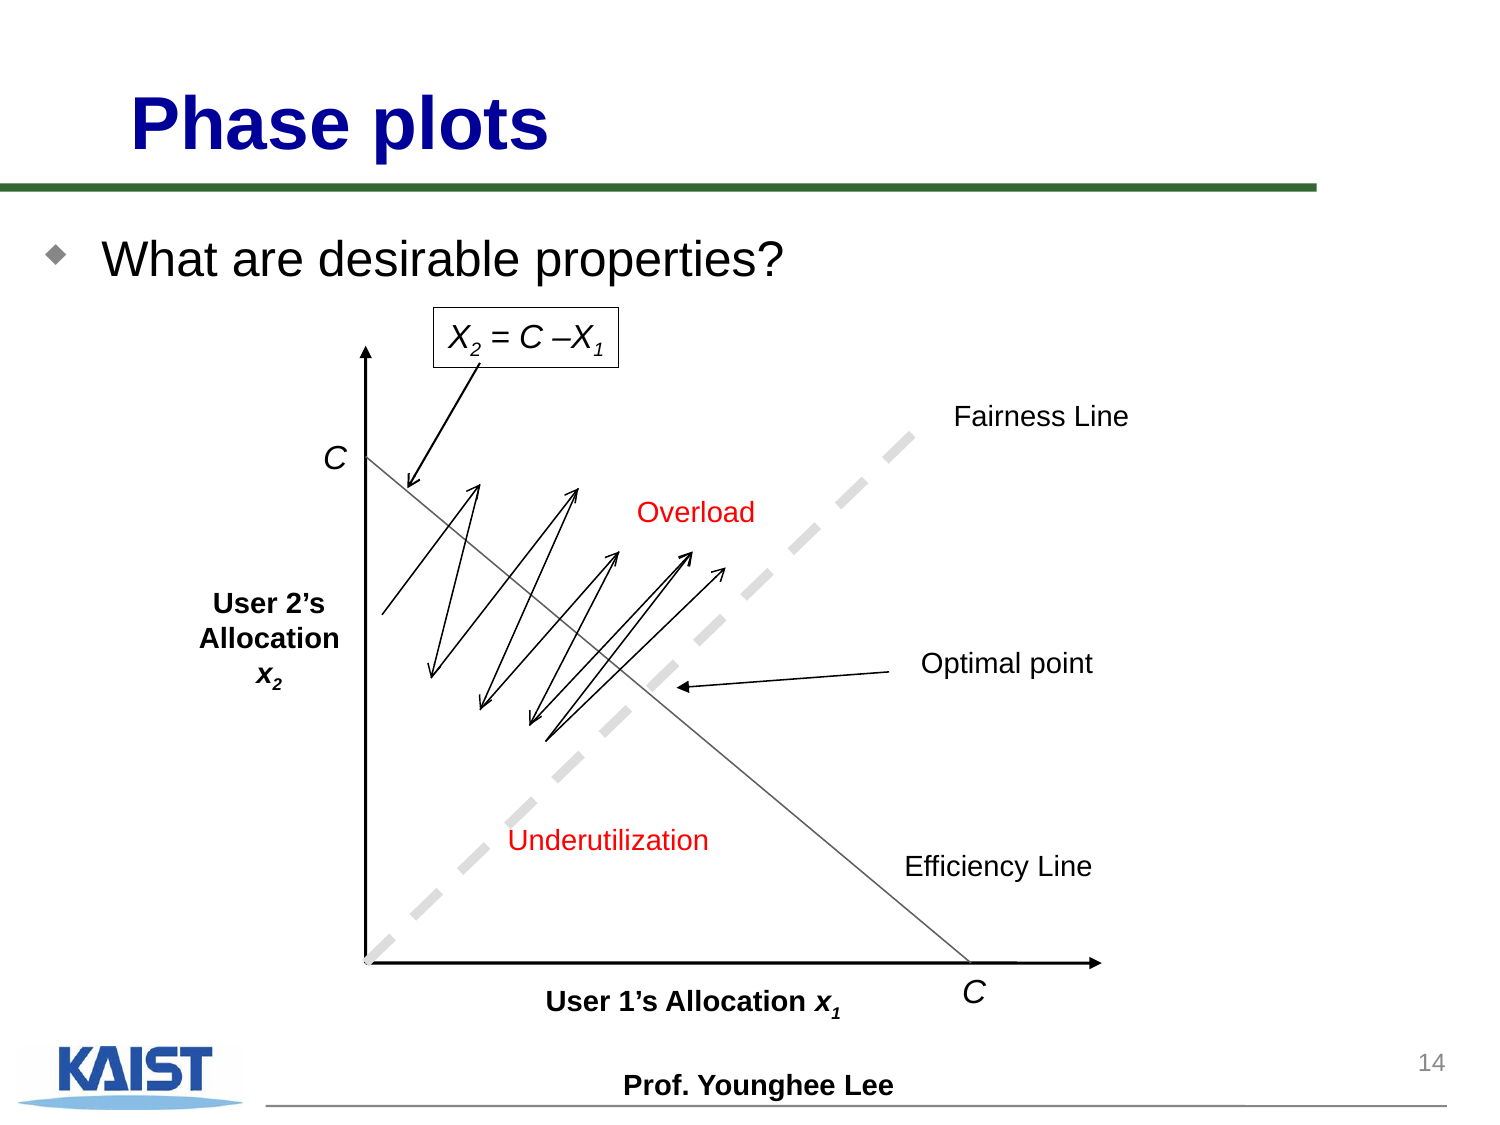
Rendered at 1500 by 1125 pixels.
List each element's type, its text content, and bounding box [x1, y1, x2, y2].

text_box [427, 496, 477, 679]
text_box [1002, 956, 1102, 970]
text_box [482, 551, 620, 707]
text_box User 1’s Allocation x1 [530, 975, 856, 1030]
text_box [529, 556, 617, 726]
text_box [407, 362, 481, 489]
text_box [359, 345, 372, 456]
picture [17, 1046, 243, 1110]
list What are desirable properties? [29, 219, 1368, 957]
text_box [479, 492, 577, 710]
text_box Efficiency Line [889, 840, 1108, 890]
text_box X2 = C –X1 [433, 307, 619, 368]
text_box [532, 551, 693, 722]
title Phase plots [115, 65, 1338, 172]
text_box [676, 671, 890, 694]
text_box [437, 488, 579, 669]
text_box Overload [622, 485, 771, 536]
text_box Underutilization [492, 813, 725, 864]
slide_number 14 [1148, 1023, 1461, 1099]
text_box C [308, 428, 363, 484]
text_box Optimal point [906, 636, 1109, 687]
text_box [546, 567, 726, 742]
text_box Fairness Line [938, 389, 1145, 440]
text_box User 2’s Allocation x2 [169, 576, 370, 702]
text_box C [947, 962, 1002, 1018]
